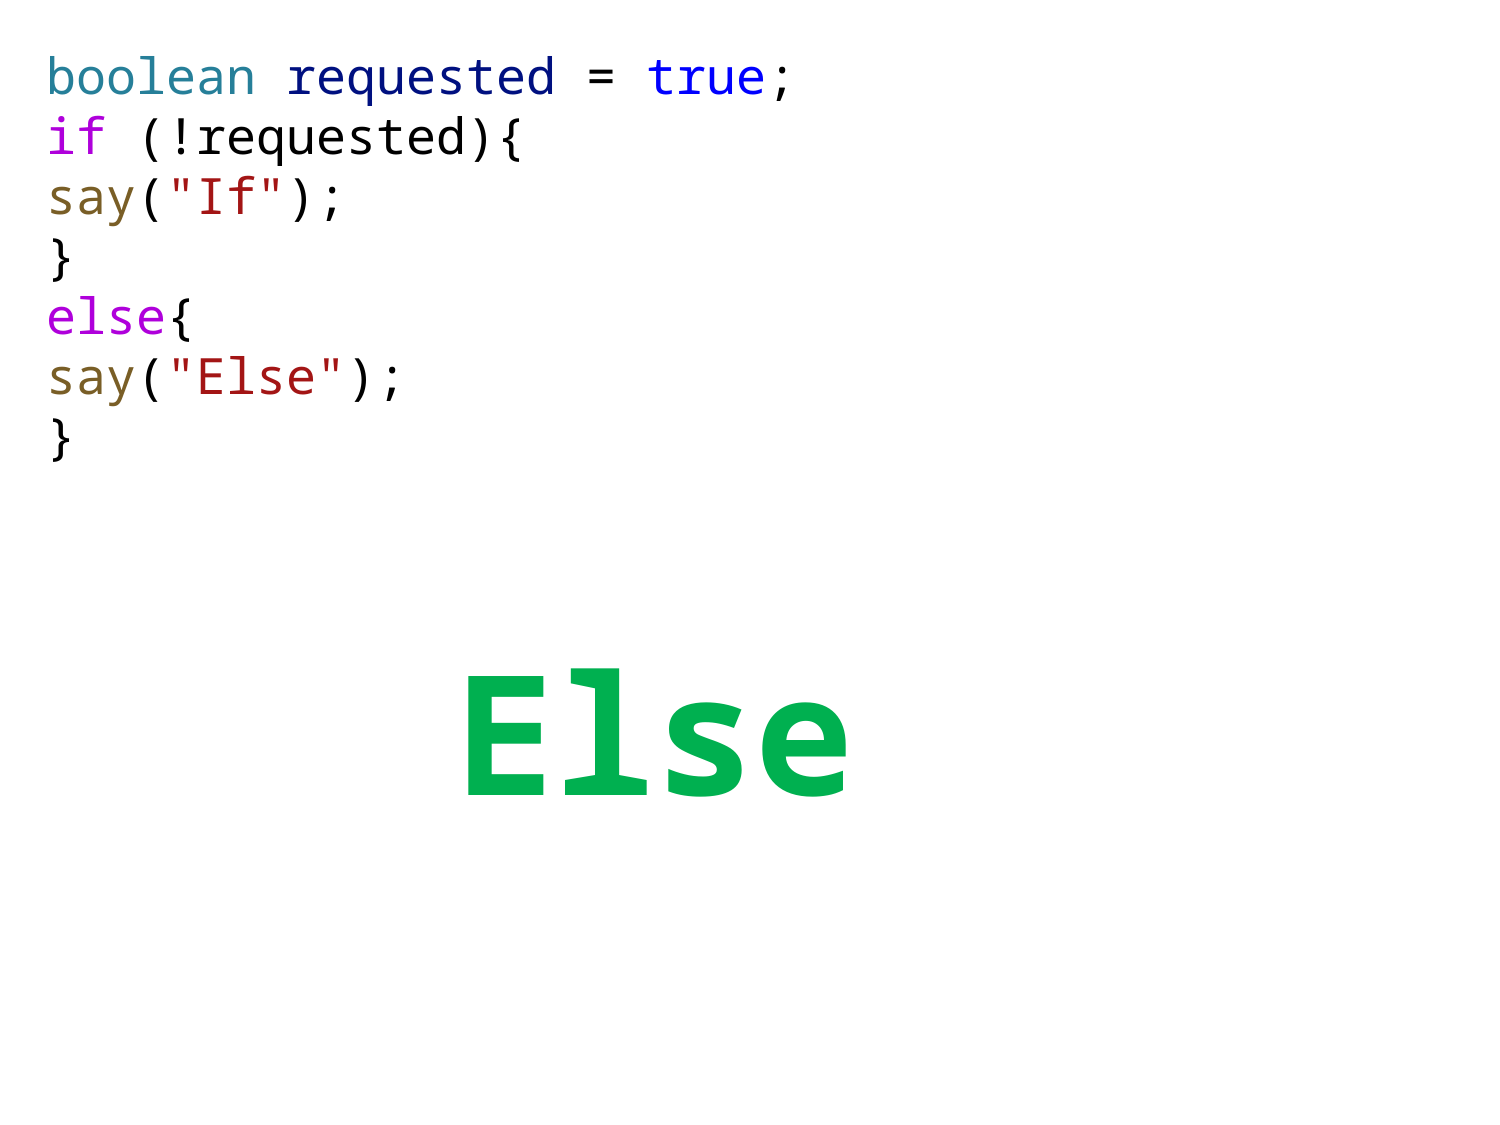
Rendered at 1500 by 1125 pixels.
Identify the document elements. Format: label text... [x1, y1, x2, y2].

text_box Else [440, 621, 970, 837]
text_box boolean requested = true; if (!requested){ say("If"); } else{ say("Else"); } [31, 37, 1469, 533]
